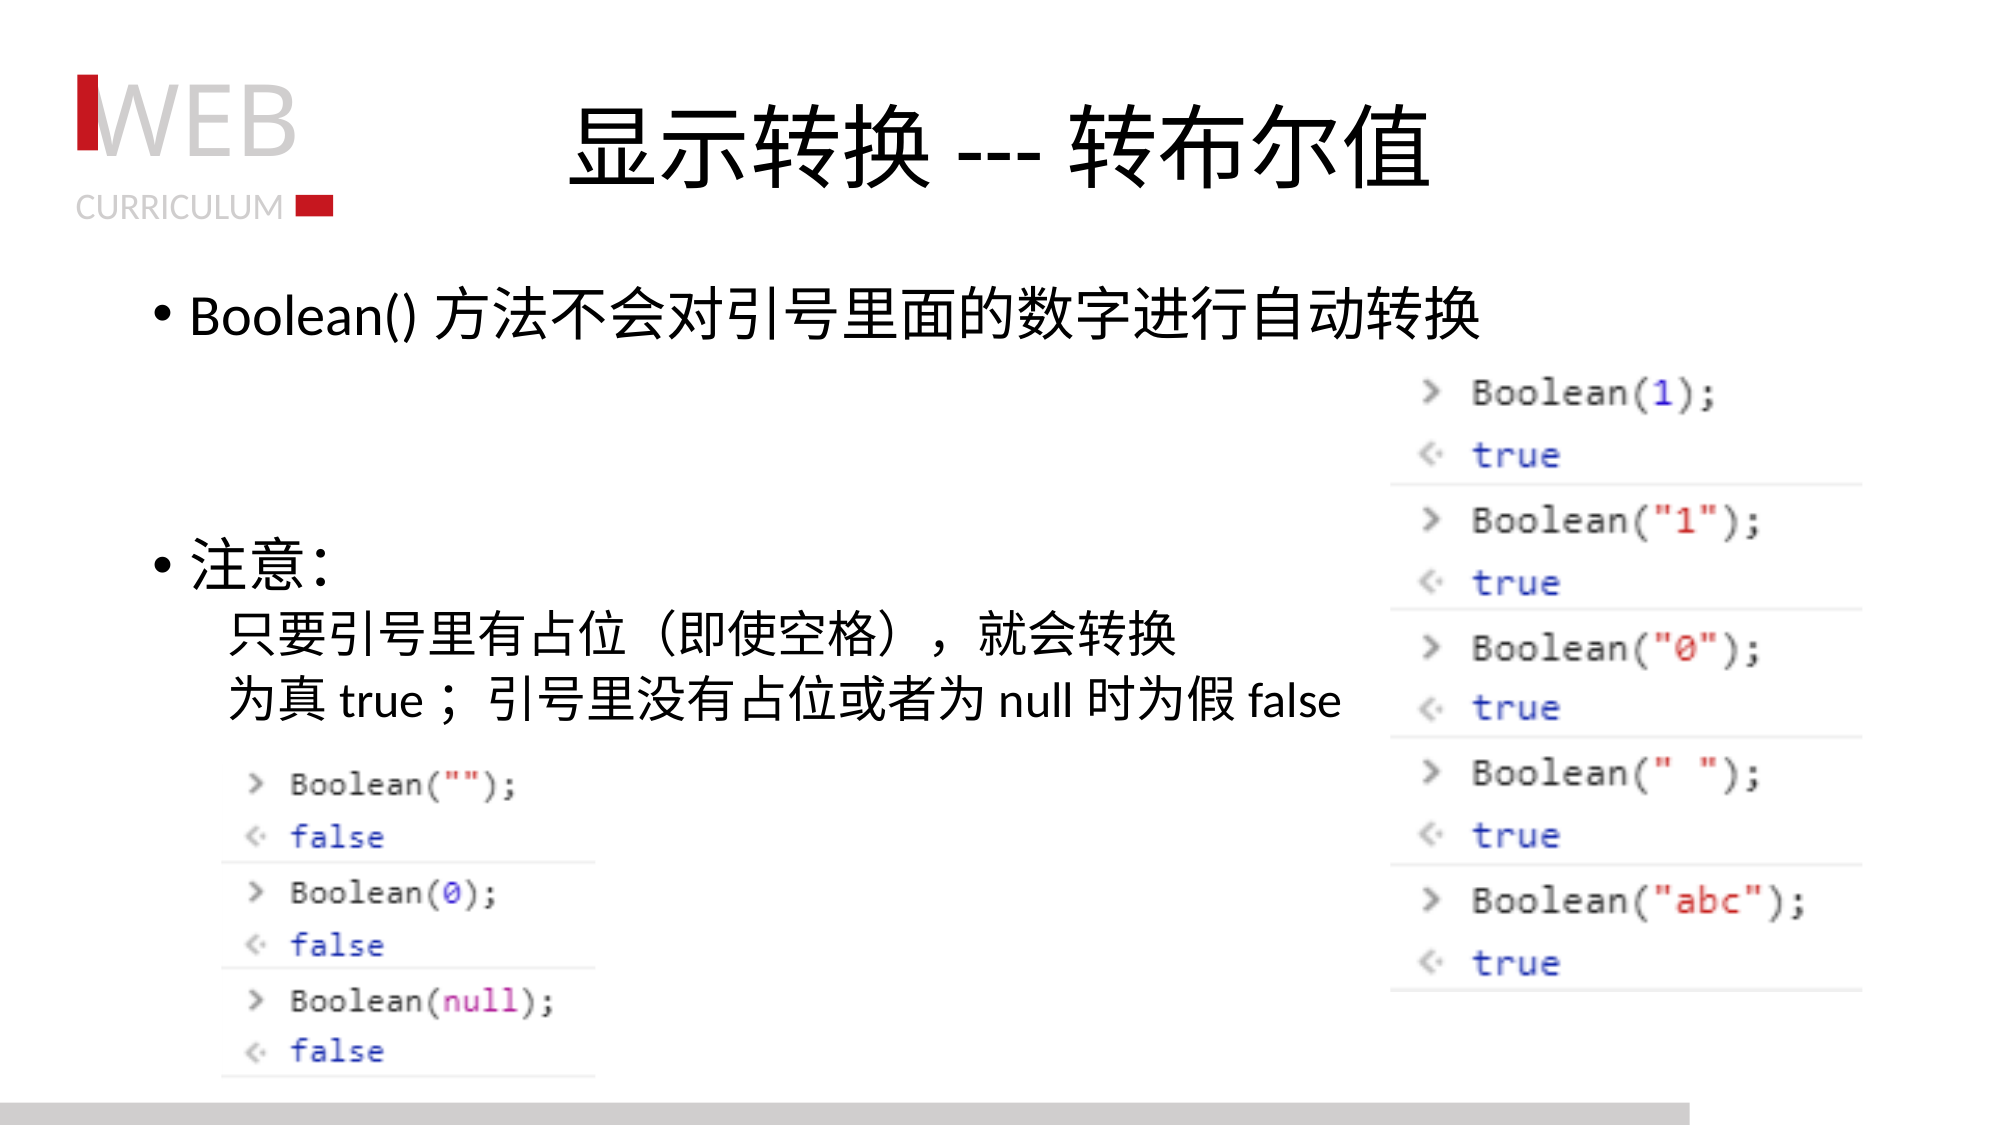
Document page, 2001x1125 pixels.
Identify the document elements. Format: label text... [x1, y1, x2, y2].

title 显示转换---转布尔值 [137, 59, 1863, 243]
list Boolean()方法不会对引号里面的数字进行自动转换 注意： 只要引号里有占位（即使空格），就会转换 为真true；引号里没有占位或者为null时为假false [137, 277, 1863, 992]
picture [1390, 353, 1863, 992]
picture [221, 764, 596, 1081]
